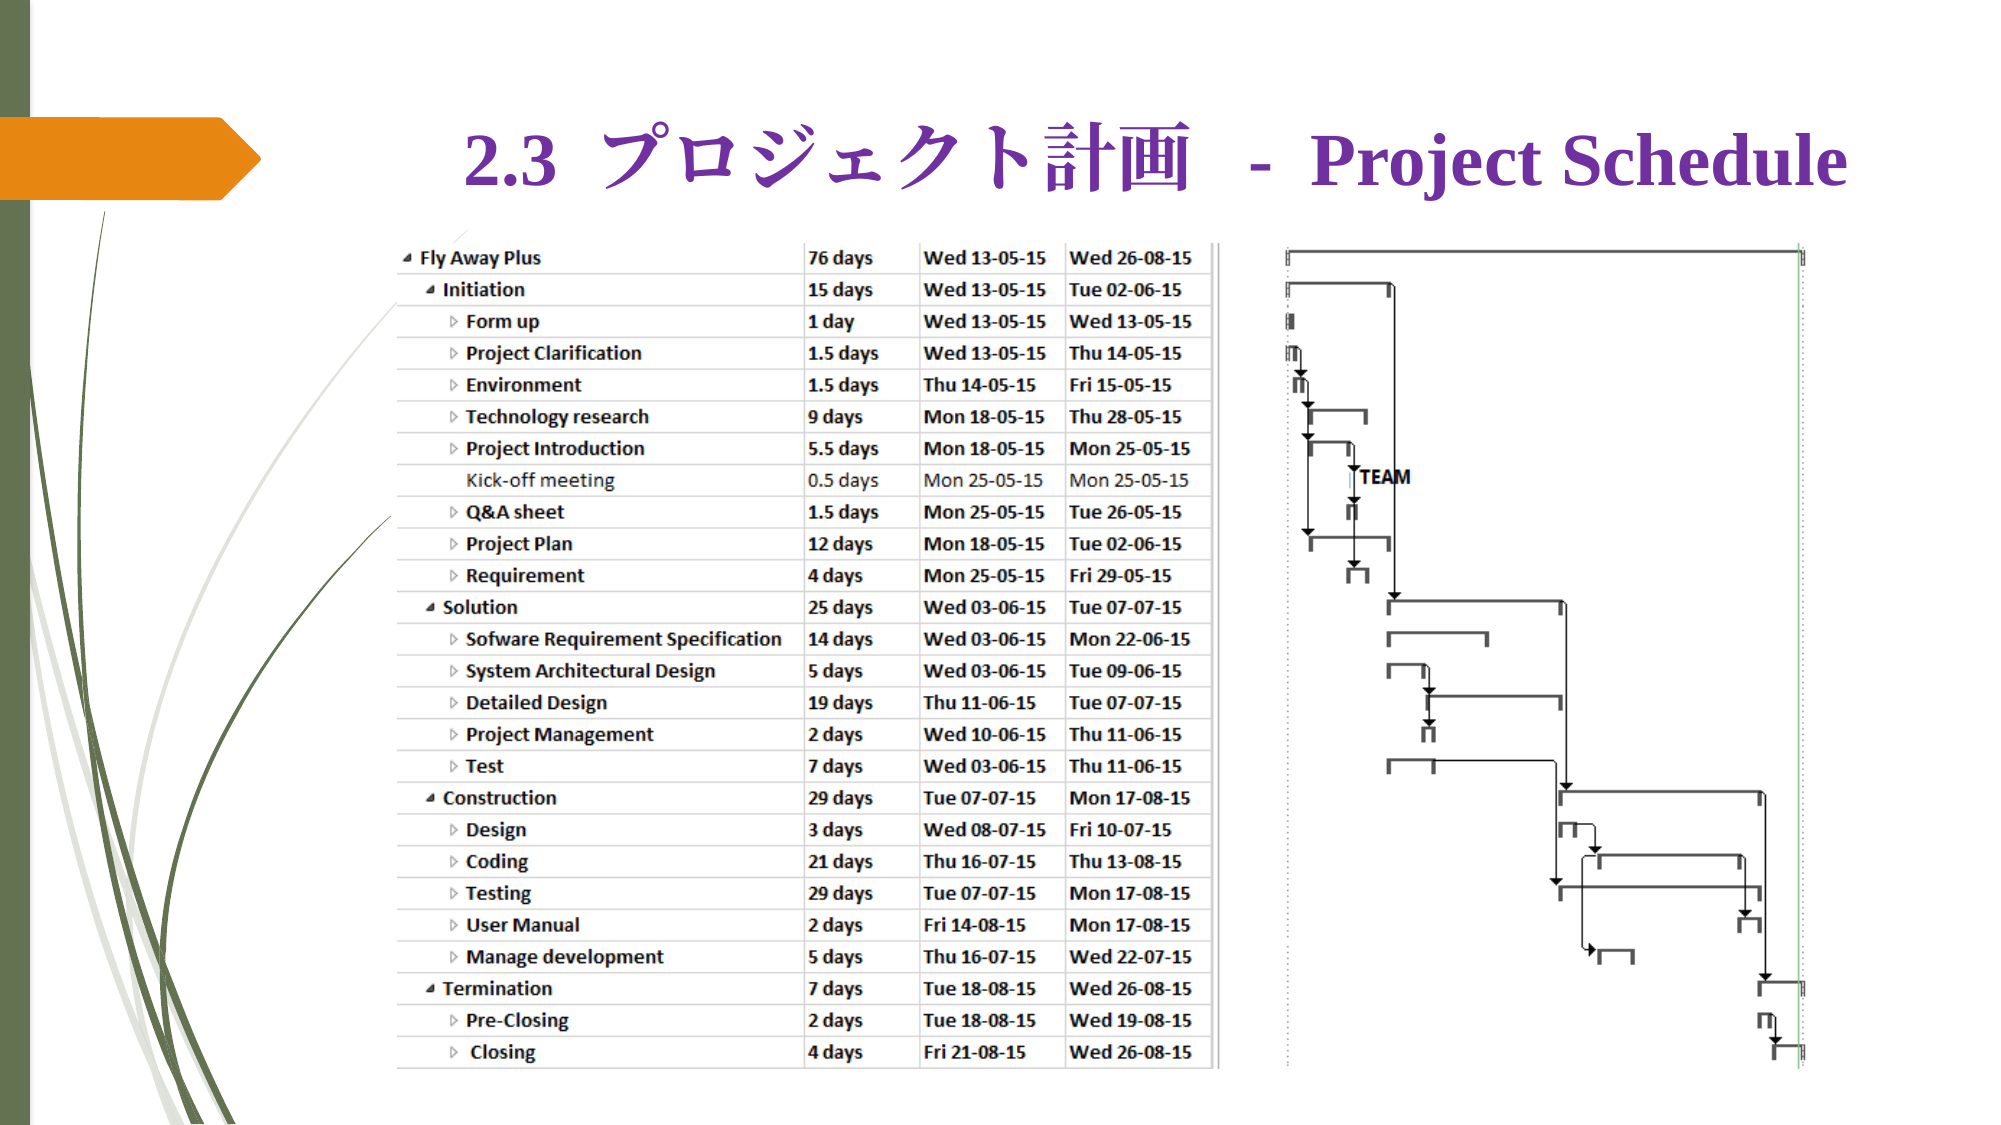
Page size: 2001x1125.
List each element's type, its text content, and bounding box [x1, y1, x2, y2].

title 2.3 プロジェクト計画 - Project Schedule [425, 102, 1888, 210]
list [397, 243, 1814, 1069]
